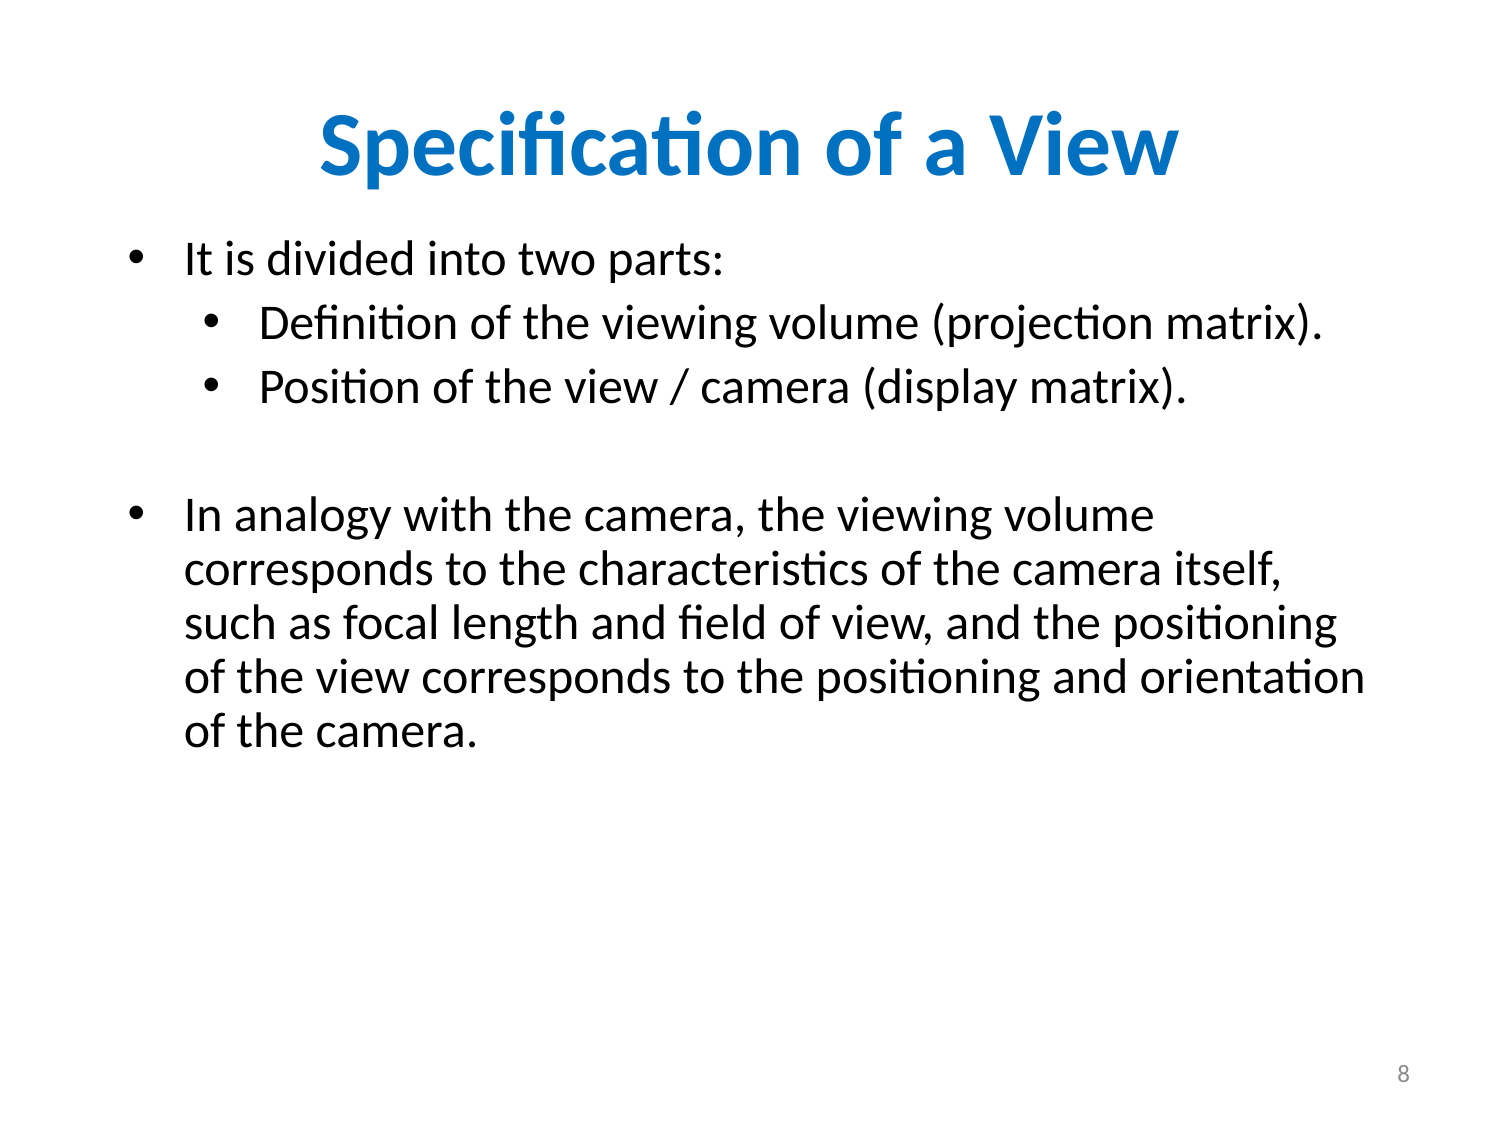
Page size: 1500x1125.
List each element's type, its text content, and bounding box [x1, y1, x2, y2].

title Specification of a View [74, 44, 1426, 233]
text_box It is divided into two parts: Definition of the viewing volume (projection matrix). Position of the view / camera (display matrix). In analogy with the camera, the viewing volume corresponds to the characteristics of the camera itself, such as focal length and field of view, and the positioning of the view corresponds to the positioning and orientation of the camera. [112, 224, 1388, 1013]
text_box 8 [1074, 1042, 1425, 1103]
